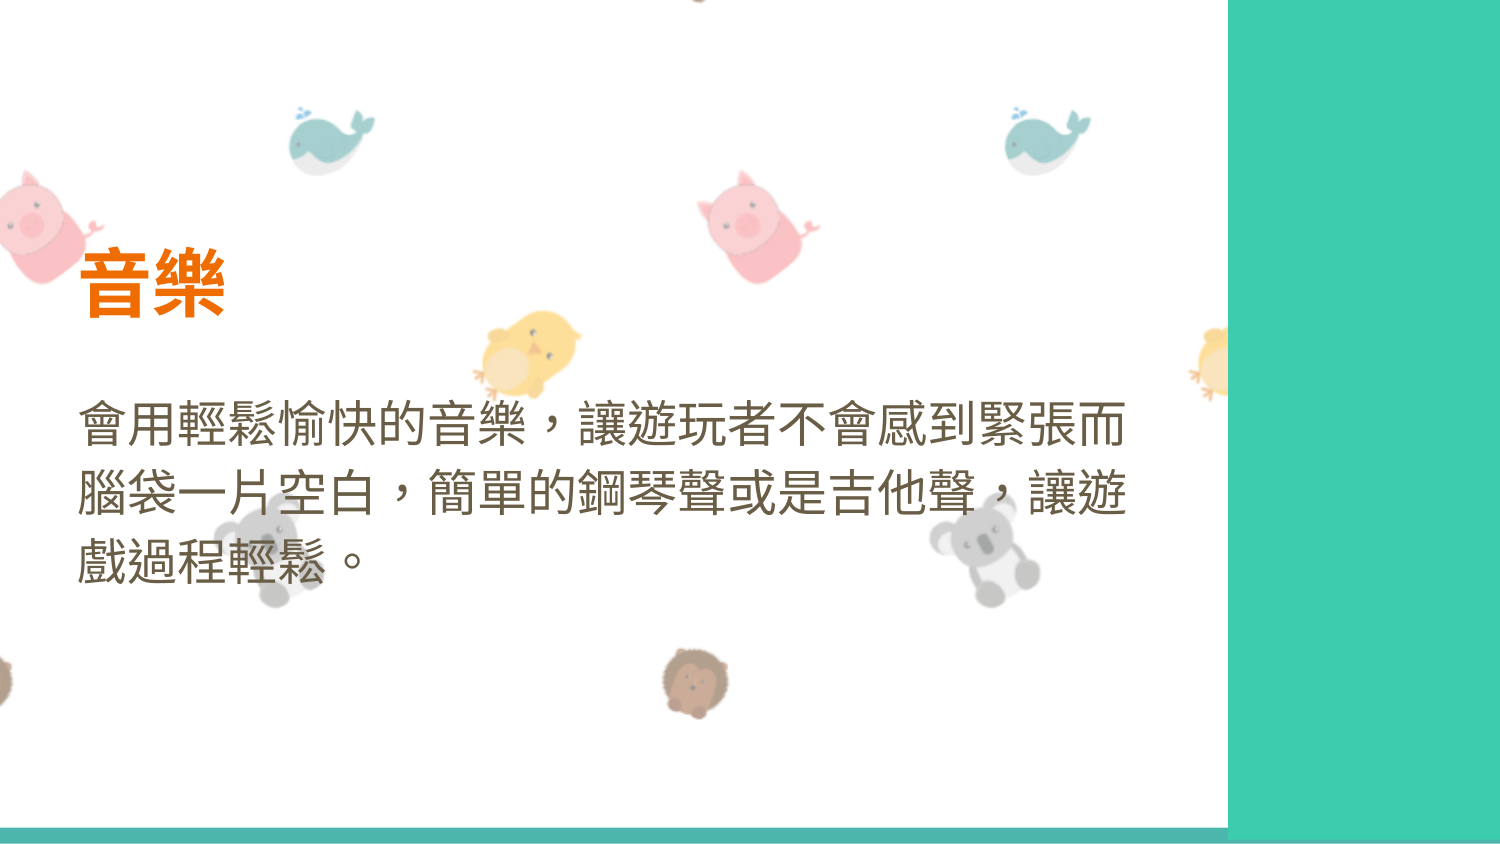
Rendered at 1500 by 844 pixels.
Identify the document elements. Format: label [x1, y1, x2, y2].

text_box [1228, 0, 1500, 840]
picture [0, 0, 1309, 818]
